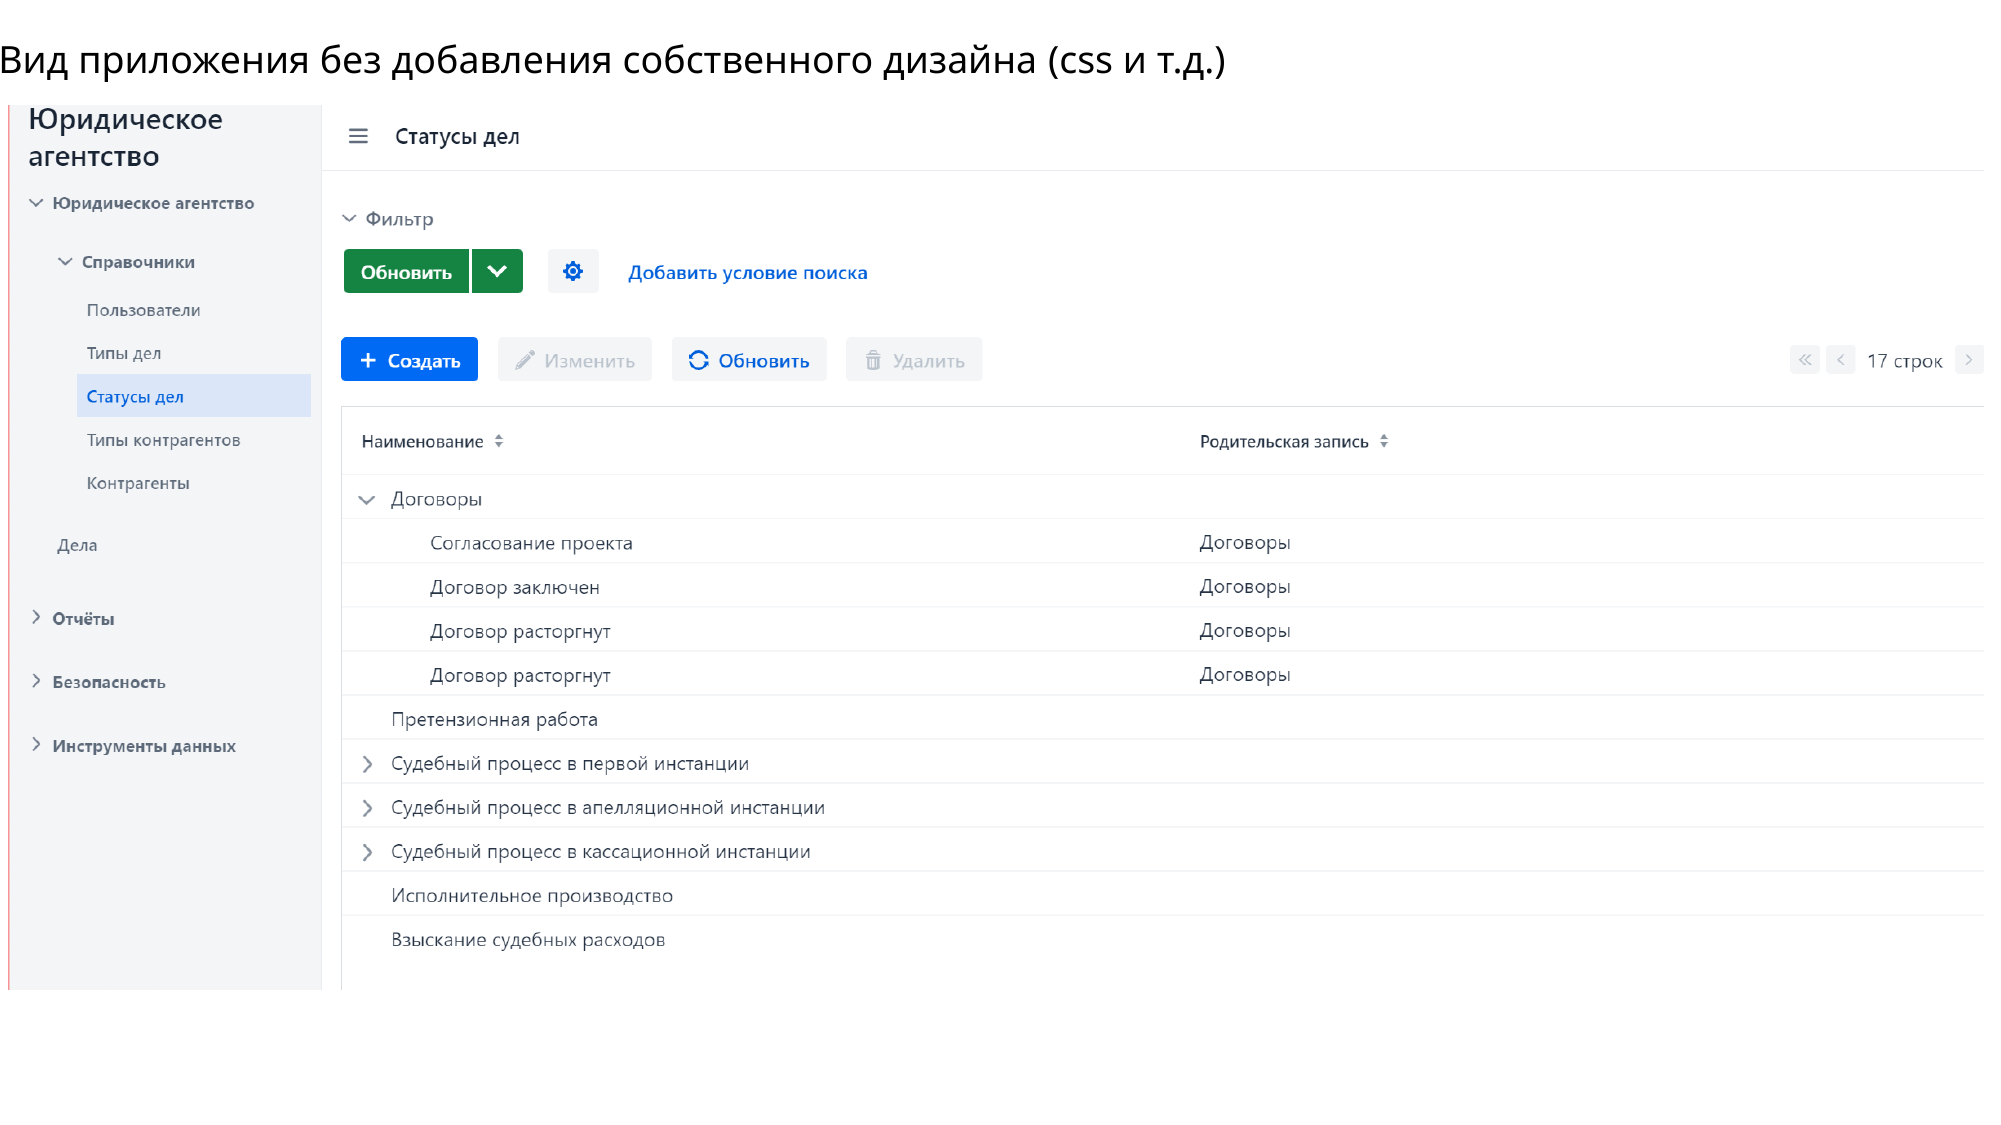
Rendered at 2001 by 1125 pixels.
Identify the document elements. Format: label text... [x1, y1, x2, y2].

text_box Вид приложения без добавления собственного дизайна (css и т.д.) [0, 28, 1241, 89]
picture [7, 104, 1984, 990]
